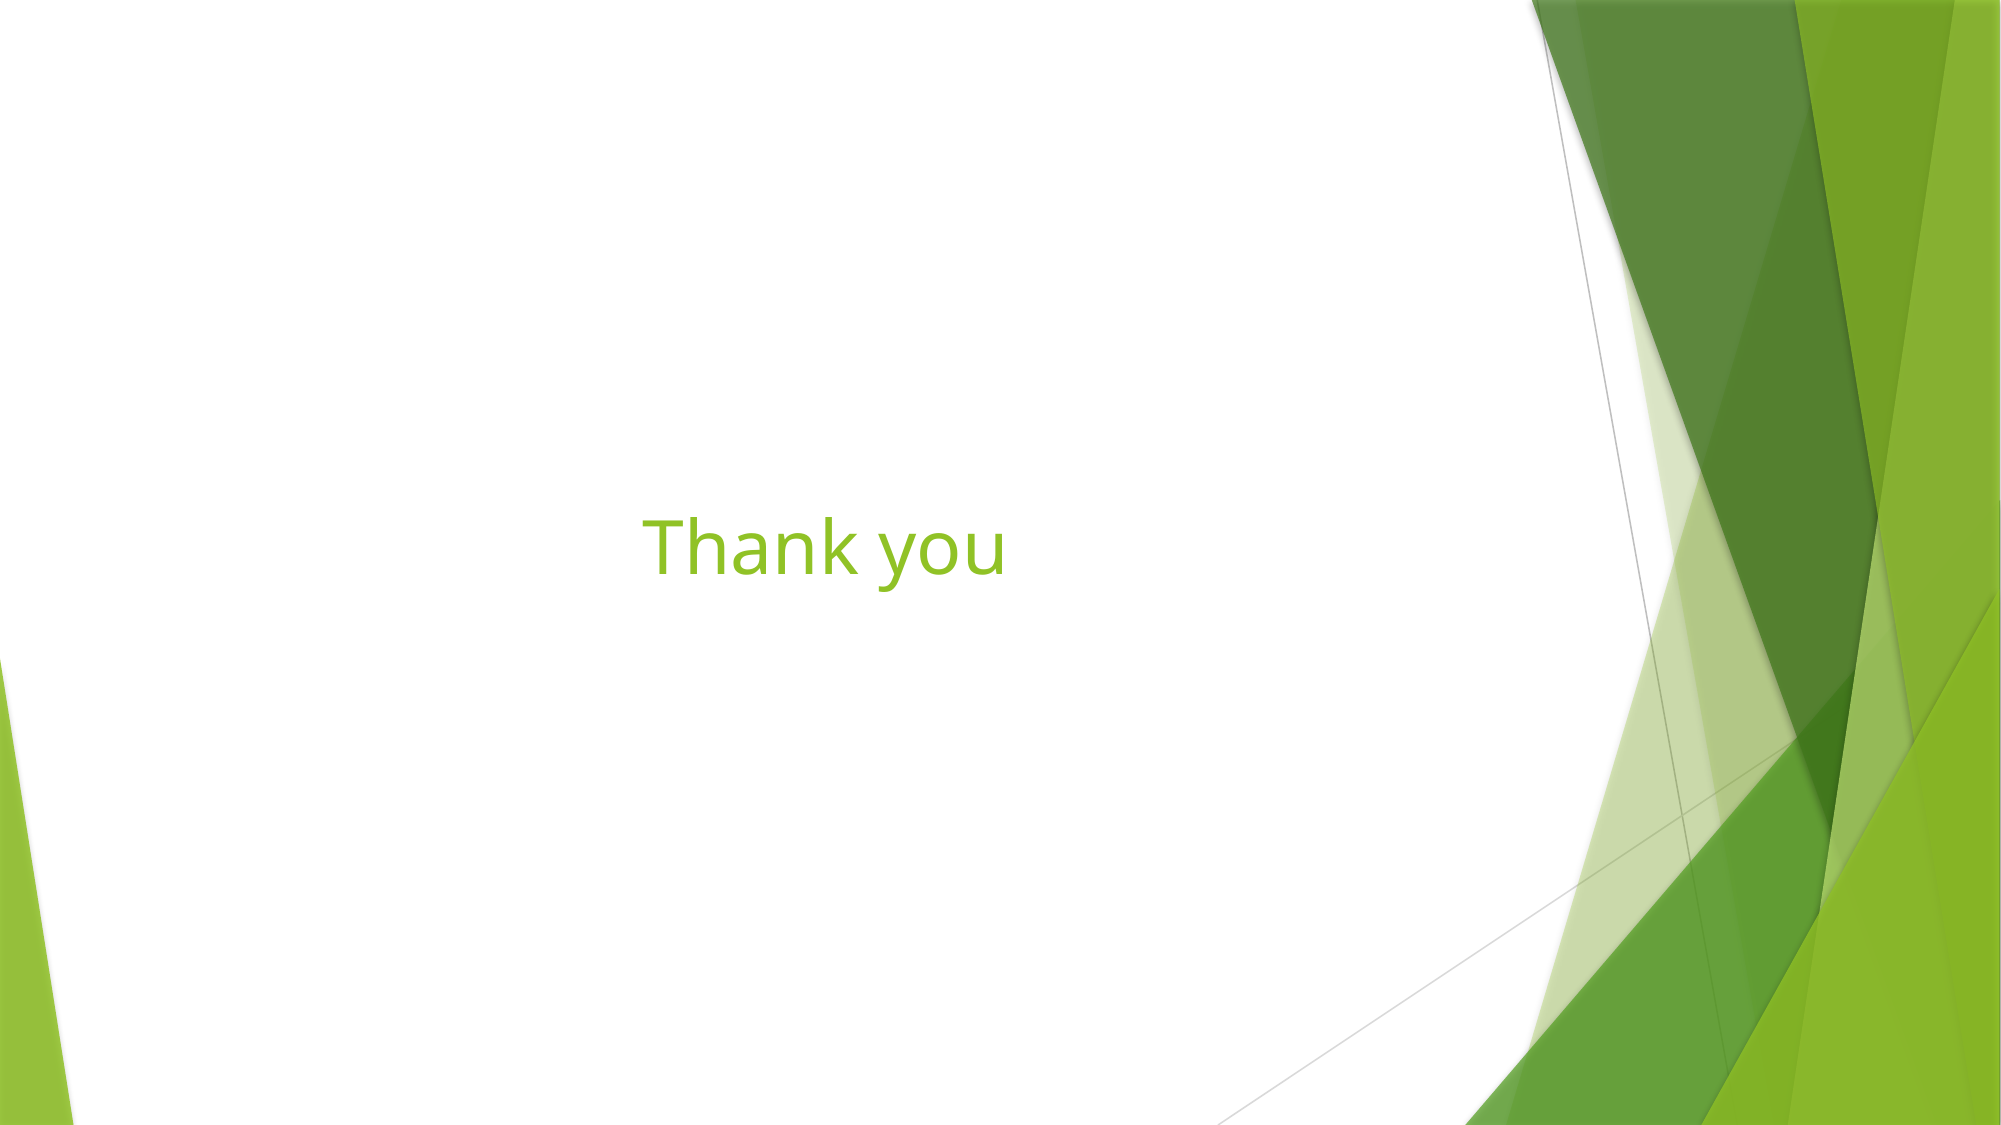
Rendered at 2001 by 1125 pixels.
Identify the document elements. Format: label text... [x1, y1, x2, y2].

title Thank you [627, 491, 2000, 709]
